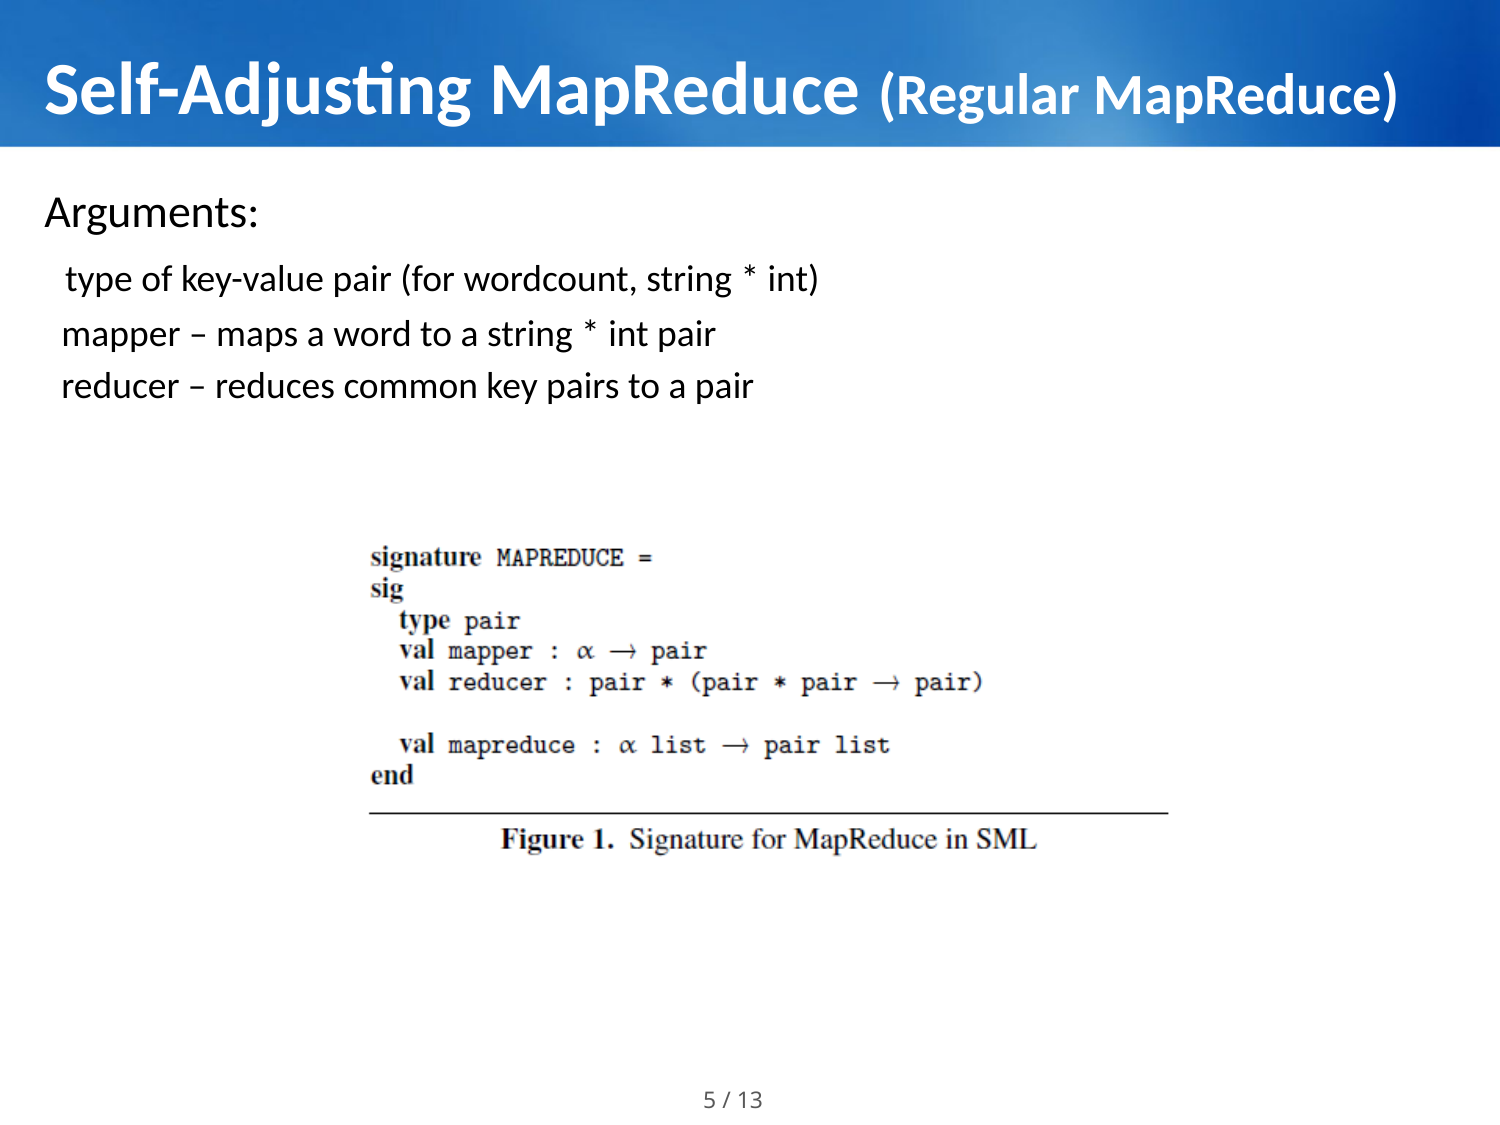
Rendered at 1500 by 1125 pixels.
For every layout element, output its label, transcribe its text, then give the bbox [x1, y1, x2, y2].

list Arguments: type of key-value pair (for wordcount, string * int) mapper – maps a word to a string * int pair reducer – reduces common key pairs to a pair [29, 174, 1471, 1071]
picture [0, 0, 1500, 1125]
title Self-Adjusting MapReduce (Regular MapReduce) [29, 19, 1471, 149]
